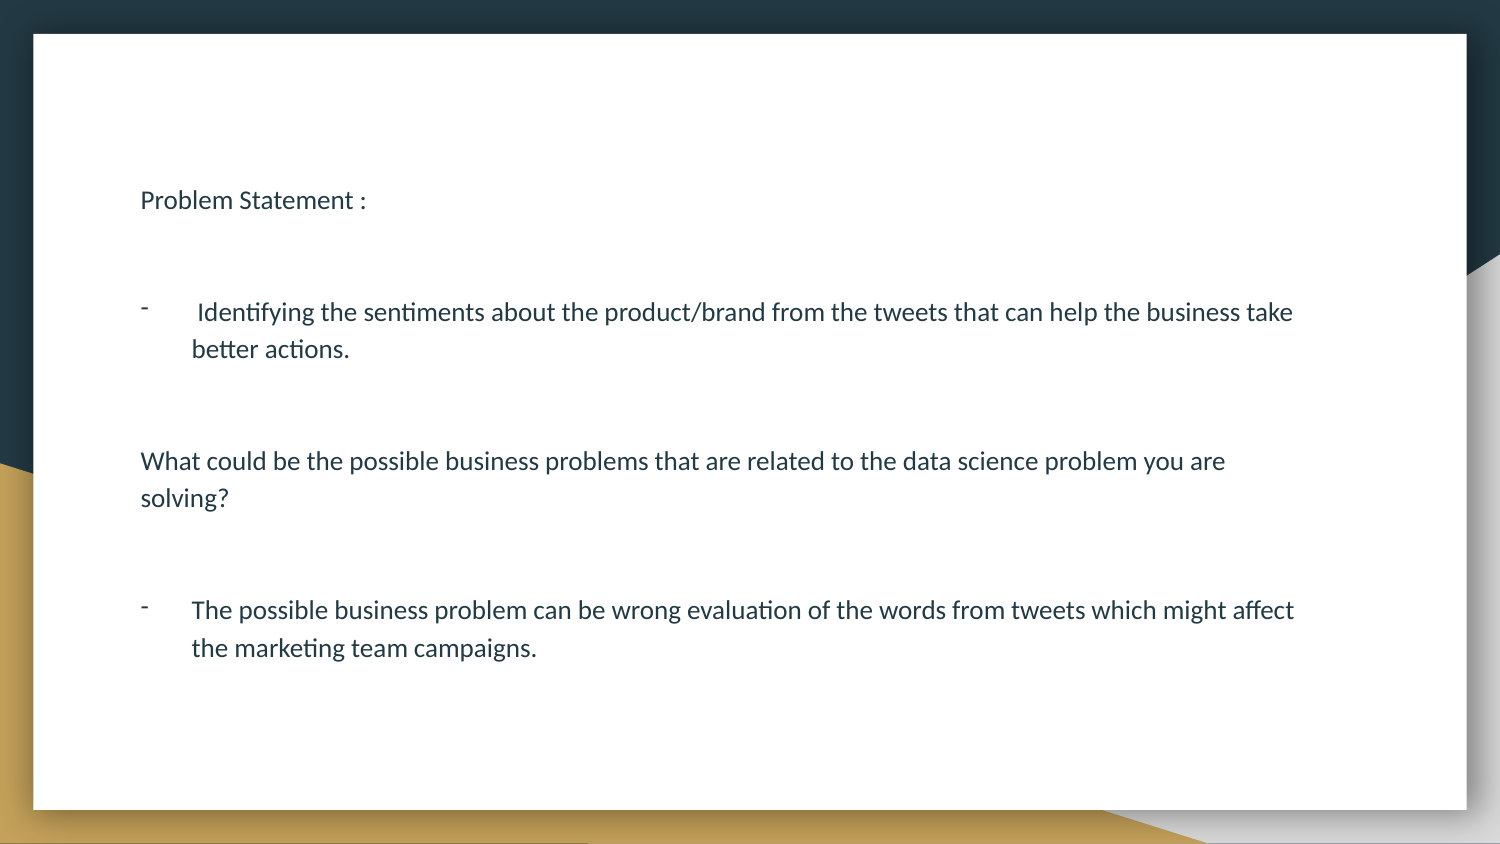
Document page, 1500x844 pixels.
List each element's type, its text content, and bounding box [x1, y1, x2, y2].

list Problem Statement : Identifying the sentiments about the product/brand from the tweets that can help the business take better actions. What could be the possible business problems that are related to the data science problem you are solving? The possible business problem can be wrong evaluation of the words from tweets which might affect the marketing team campaigns. [101, 129, 1333, 705]
